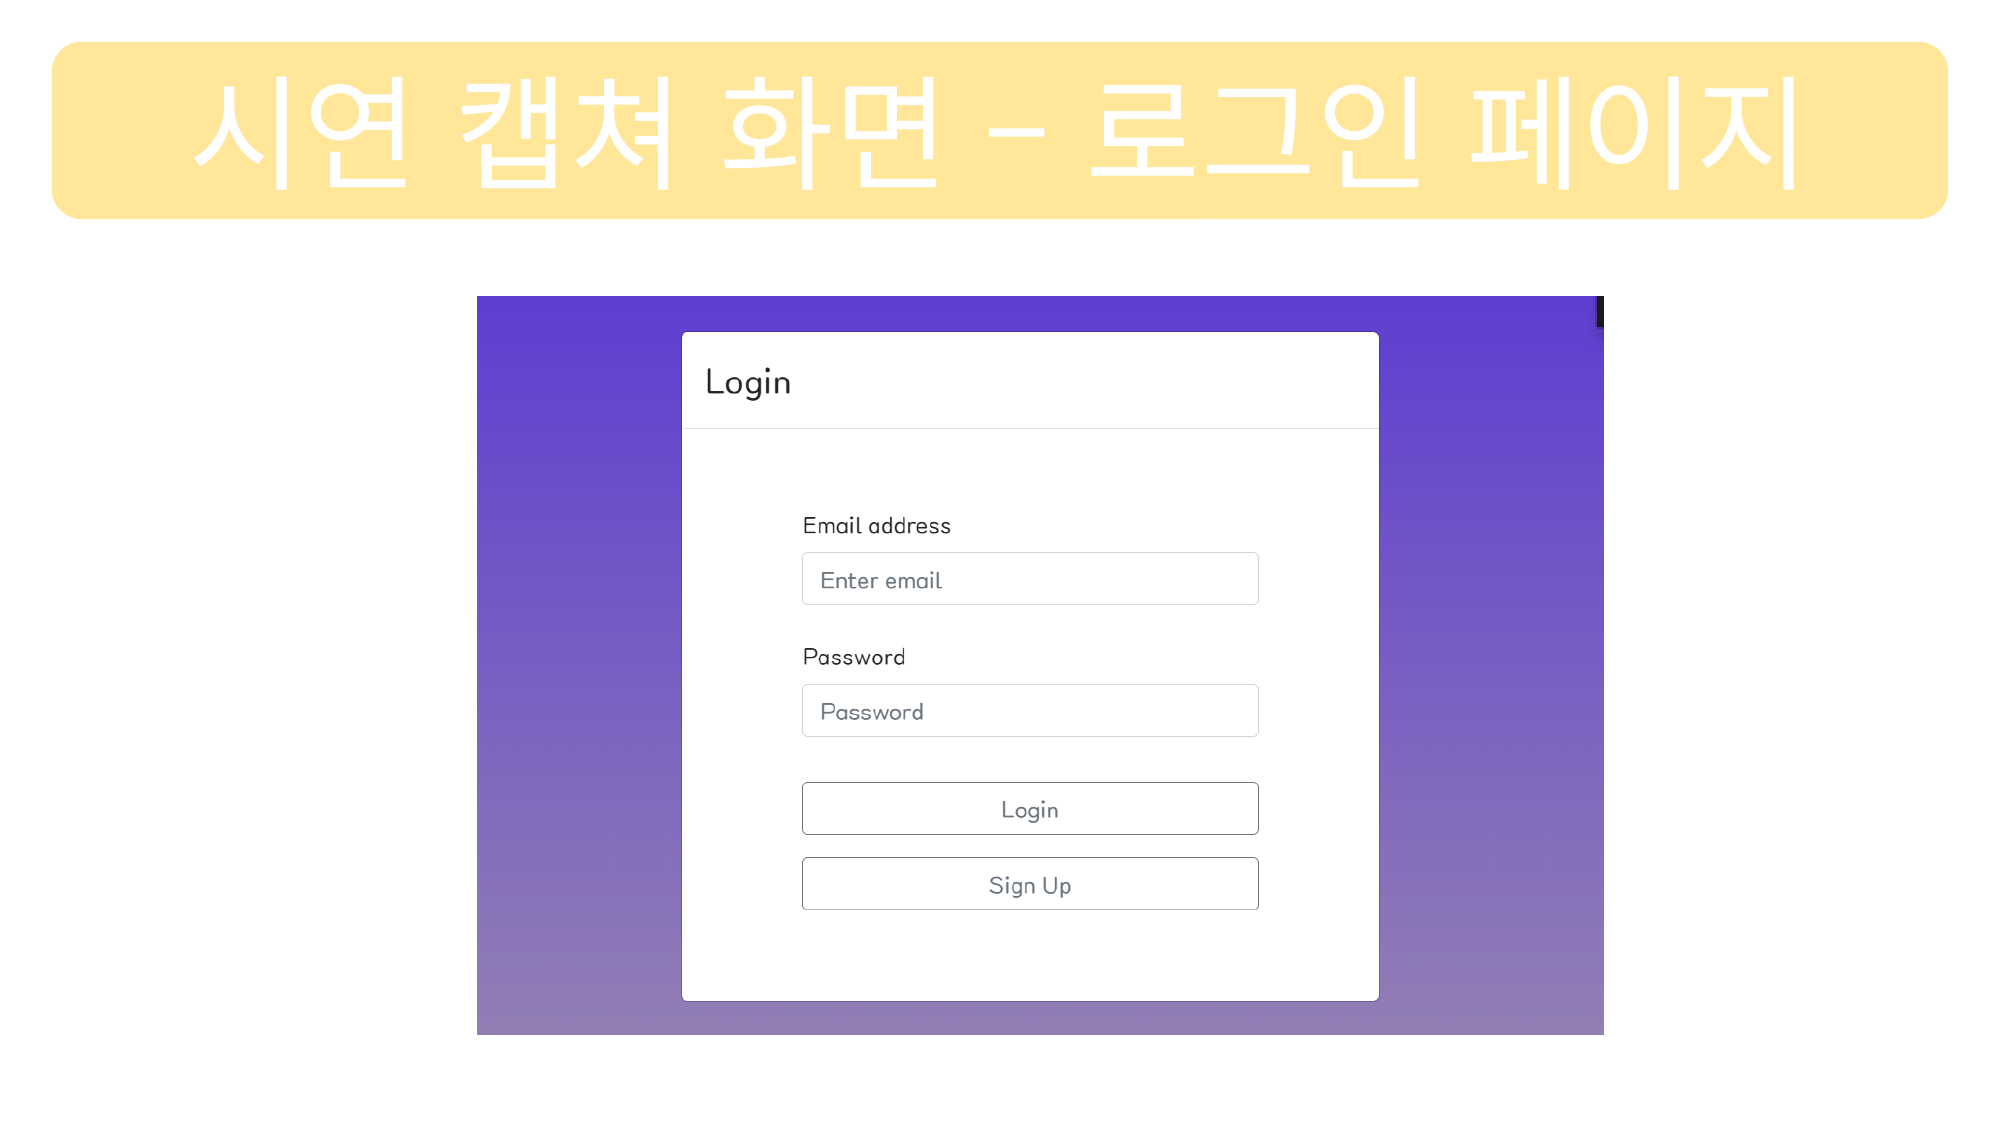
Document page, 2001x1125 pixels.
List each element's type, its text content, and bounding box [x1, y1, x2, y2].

text_box 시연 캡쳐 화면 – 로그인 페이지 [50, 40, 1950, 221]
picture [477, 296, 1604, 1035]
